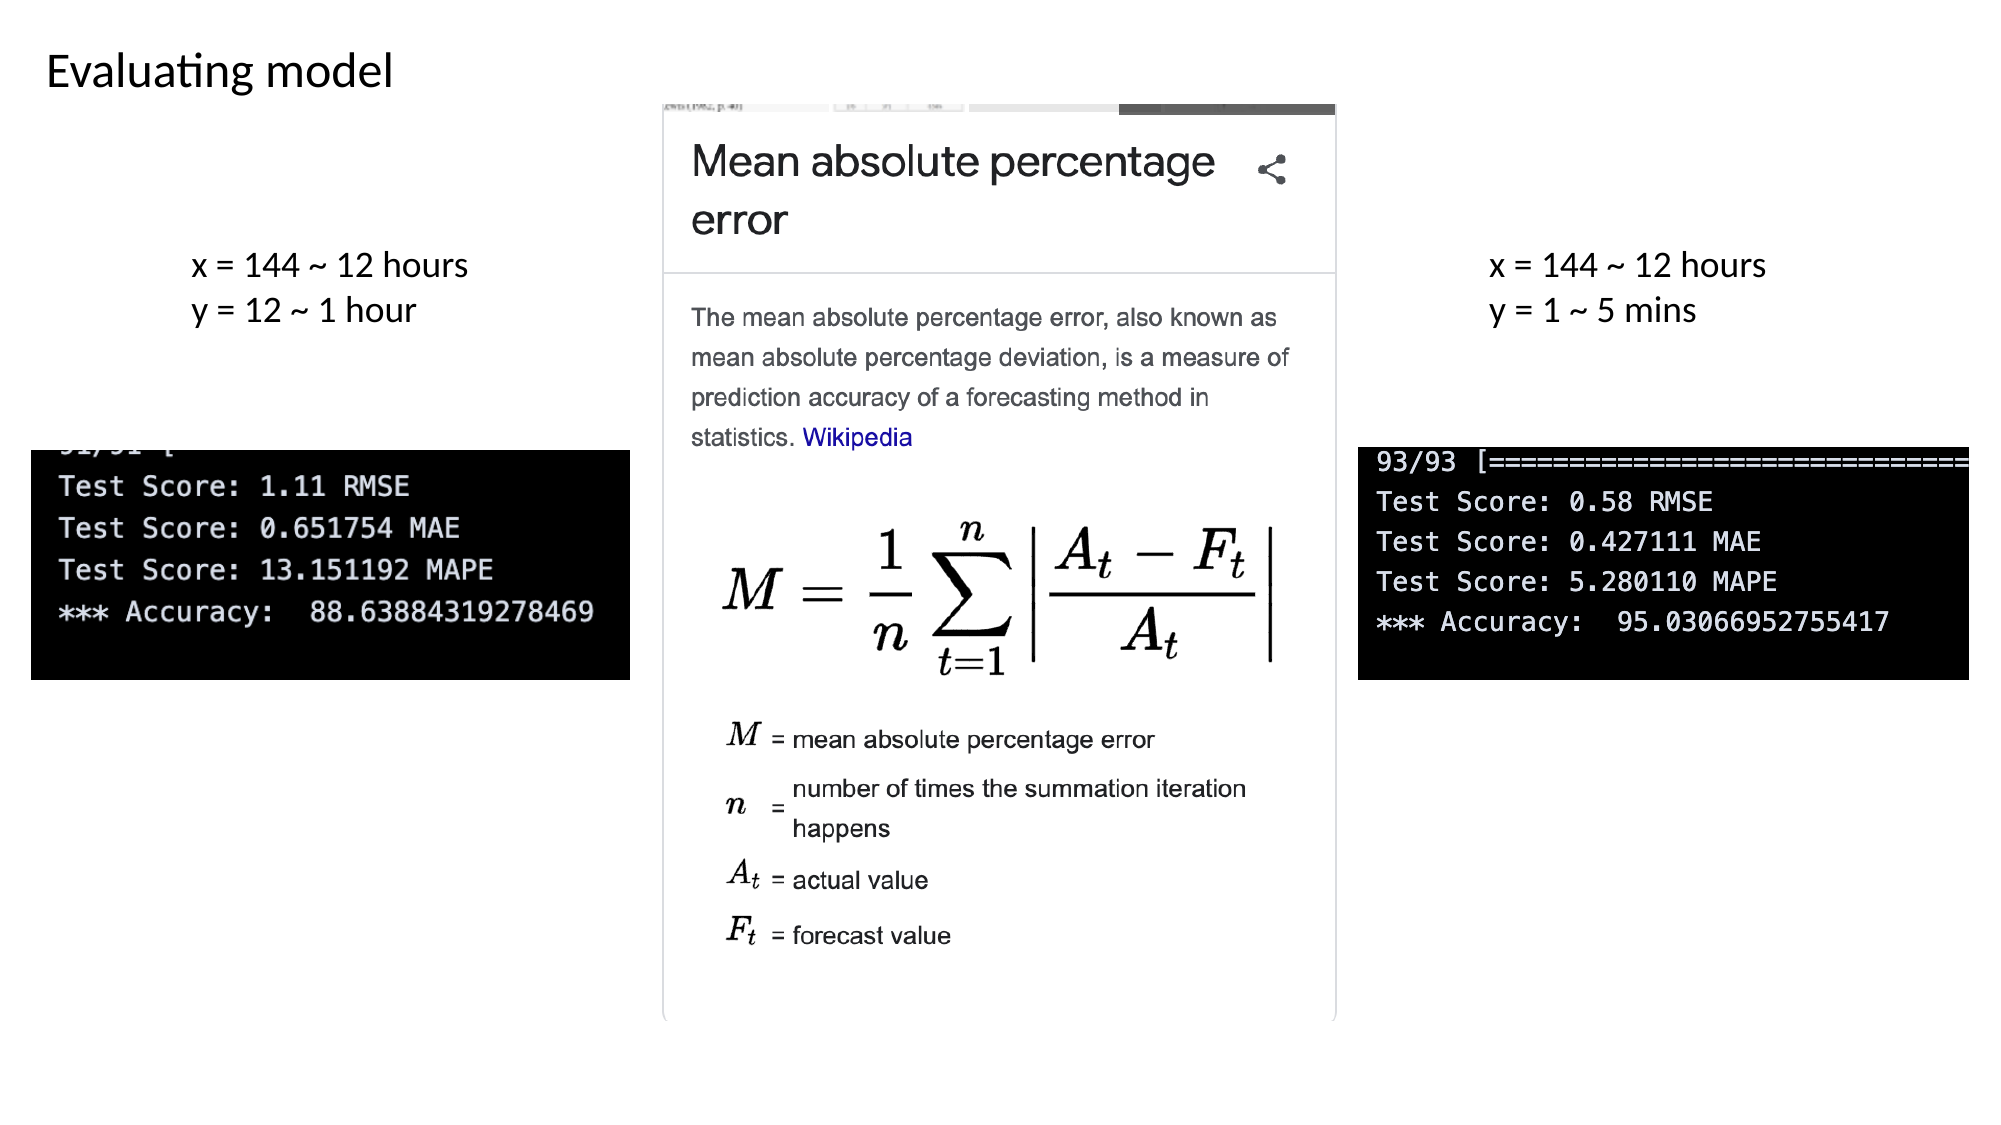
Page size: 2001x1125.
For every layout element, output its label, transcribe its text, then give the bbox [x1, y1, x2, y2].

text_box x = 144 ~ 12 hours y = 1 ~ 5 mins [1474, 232, 1856, 338]
text_box x = 144 ~ 12 hours y = 12 ~ 1 hour [176, 232, 485, 338]
picture [31, 450, 630, 680]
text_box Evaluating model [31, 29, 495, 105]
picture [1358, 447, 1969, 680]
picture [656, 104, 1344, 1021]
